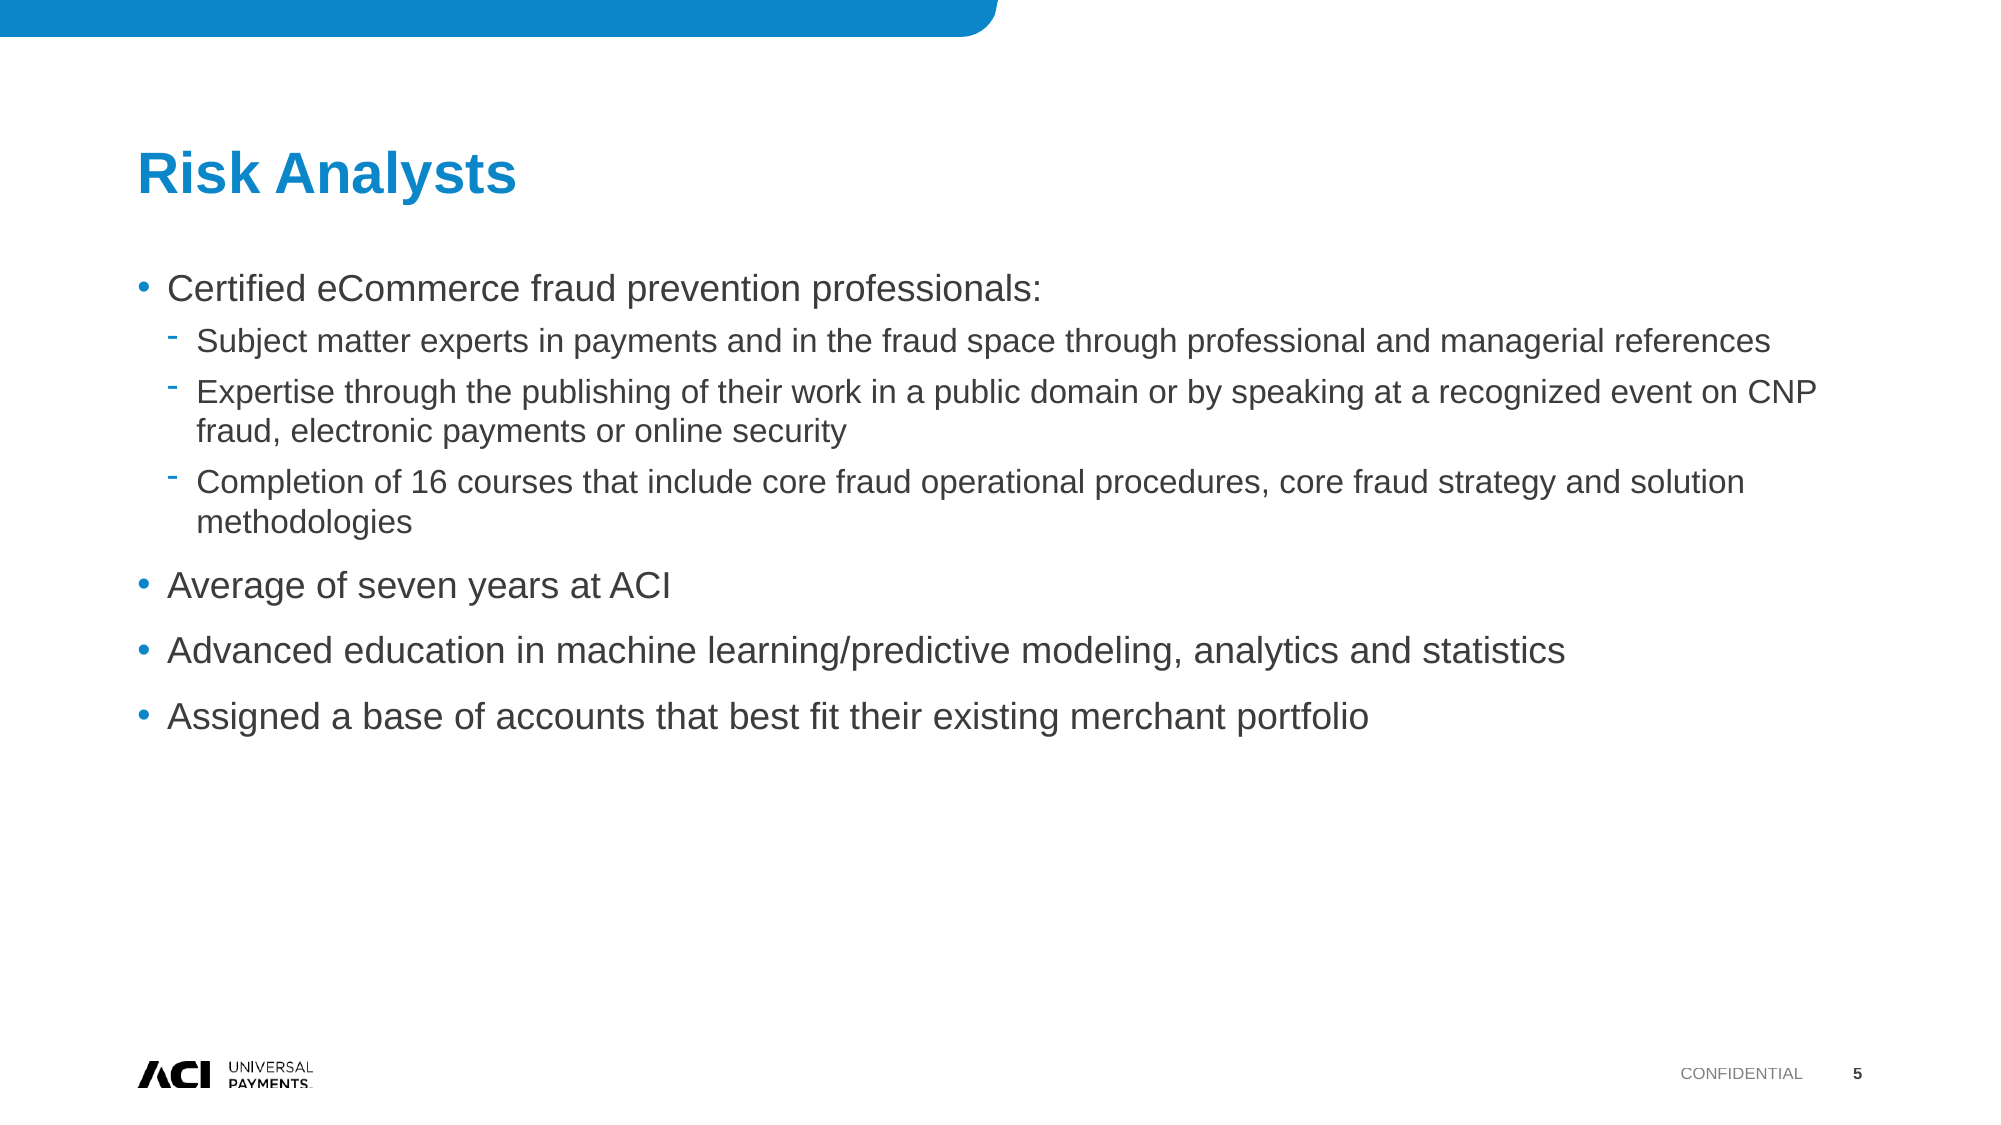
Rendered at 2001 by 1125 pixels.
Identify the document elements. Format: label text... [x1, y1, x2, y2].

title Risk Analysts [137, 118, 1863, 207]
footer Confidential [716, 1058, 1804, 1088]
list Certified eCommerce fraud prevention professionals: Subject matter experts in payments and in the fraud space through professional and managerial references Expertise through the publishing of their work in a public domain or by speaking at a recognized event on CNP fraud, electronic payments or online security Completion of 16 courses that include core fraud operational procedures, core fraud strategy and solution methodologies Average of seven years at ACI Advanced education in machine learning/predictive modeling, analytics and statistics Assigned a base of accounts that best fit their existing merchant portfolio [137, 264, 1863, 889]
slide_number 5 [1804, 1058, 1863, 1088]
